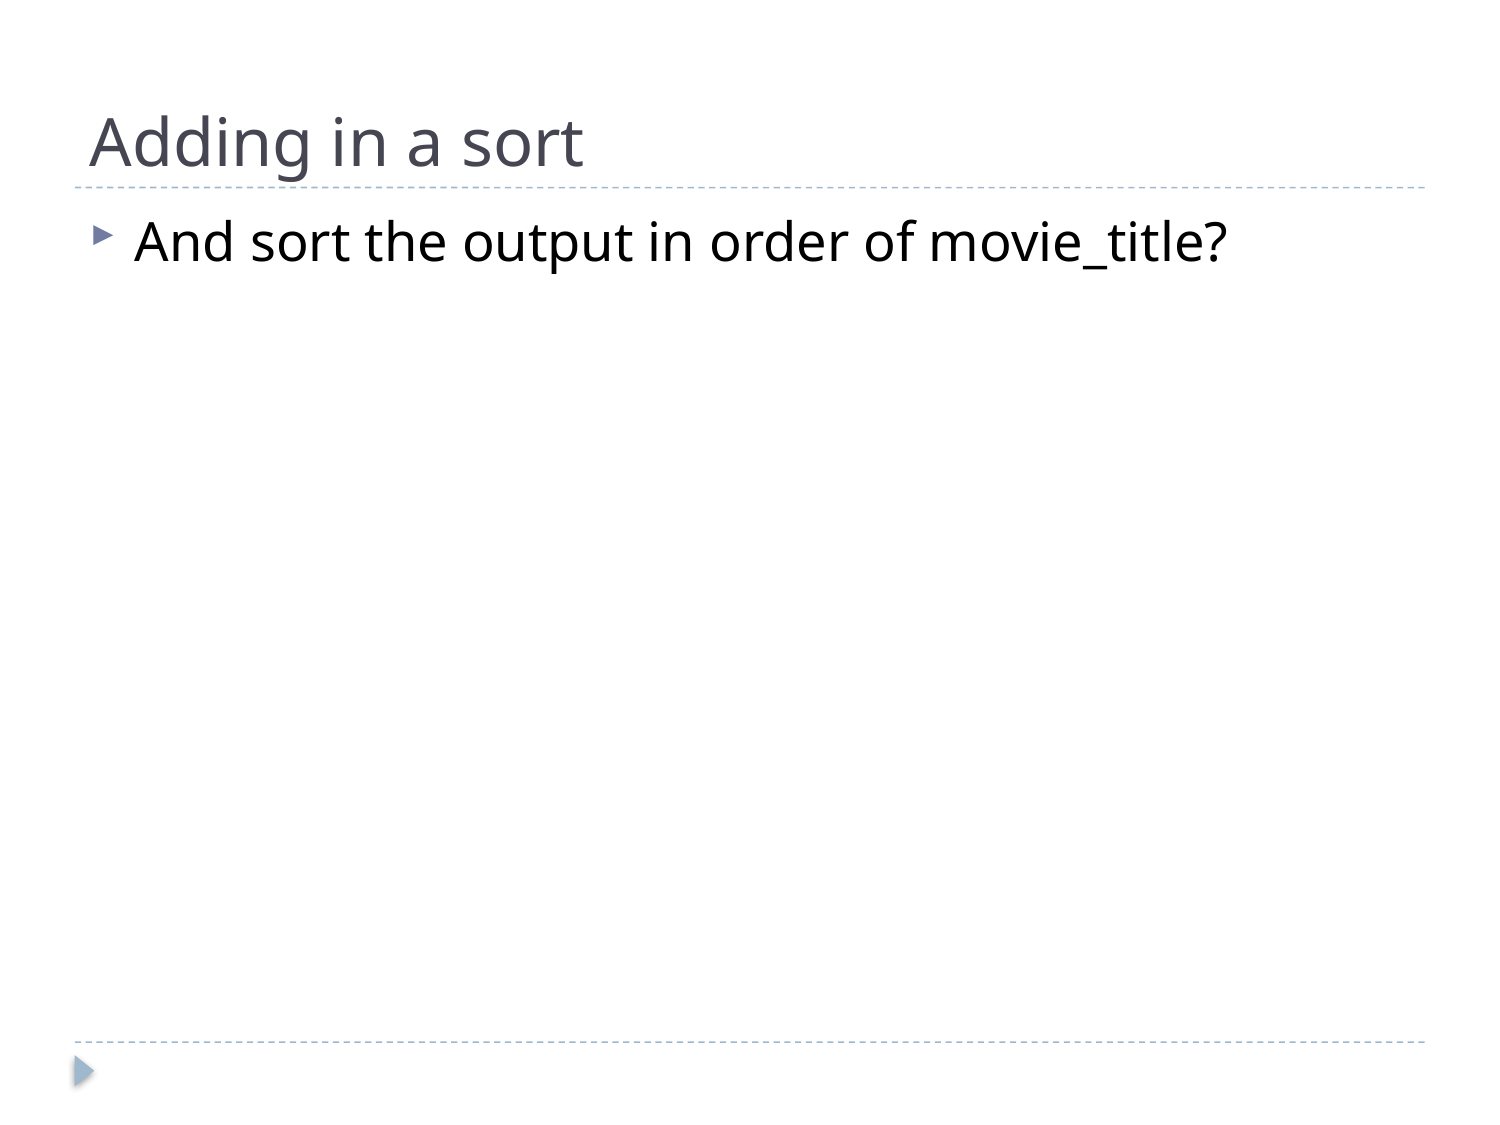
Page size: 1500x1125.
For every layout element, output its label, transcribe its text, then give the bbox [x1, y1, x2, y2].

list And sort the output in order of movie_title? [75, 200, 1425, 1010]
title Adding in a sort [75, 24, 1425, 188]
